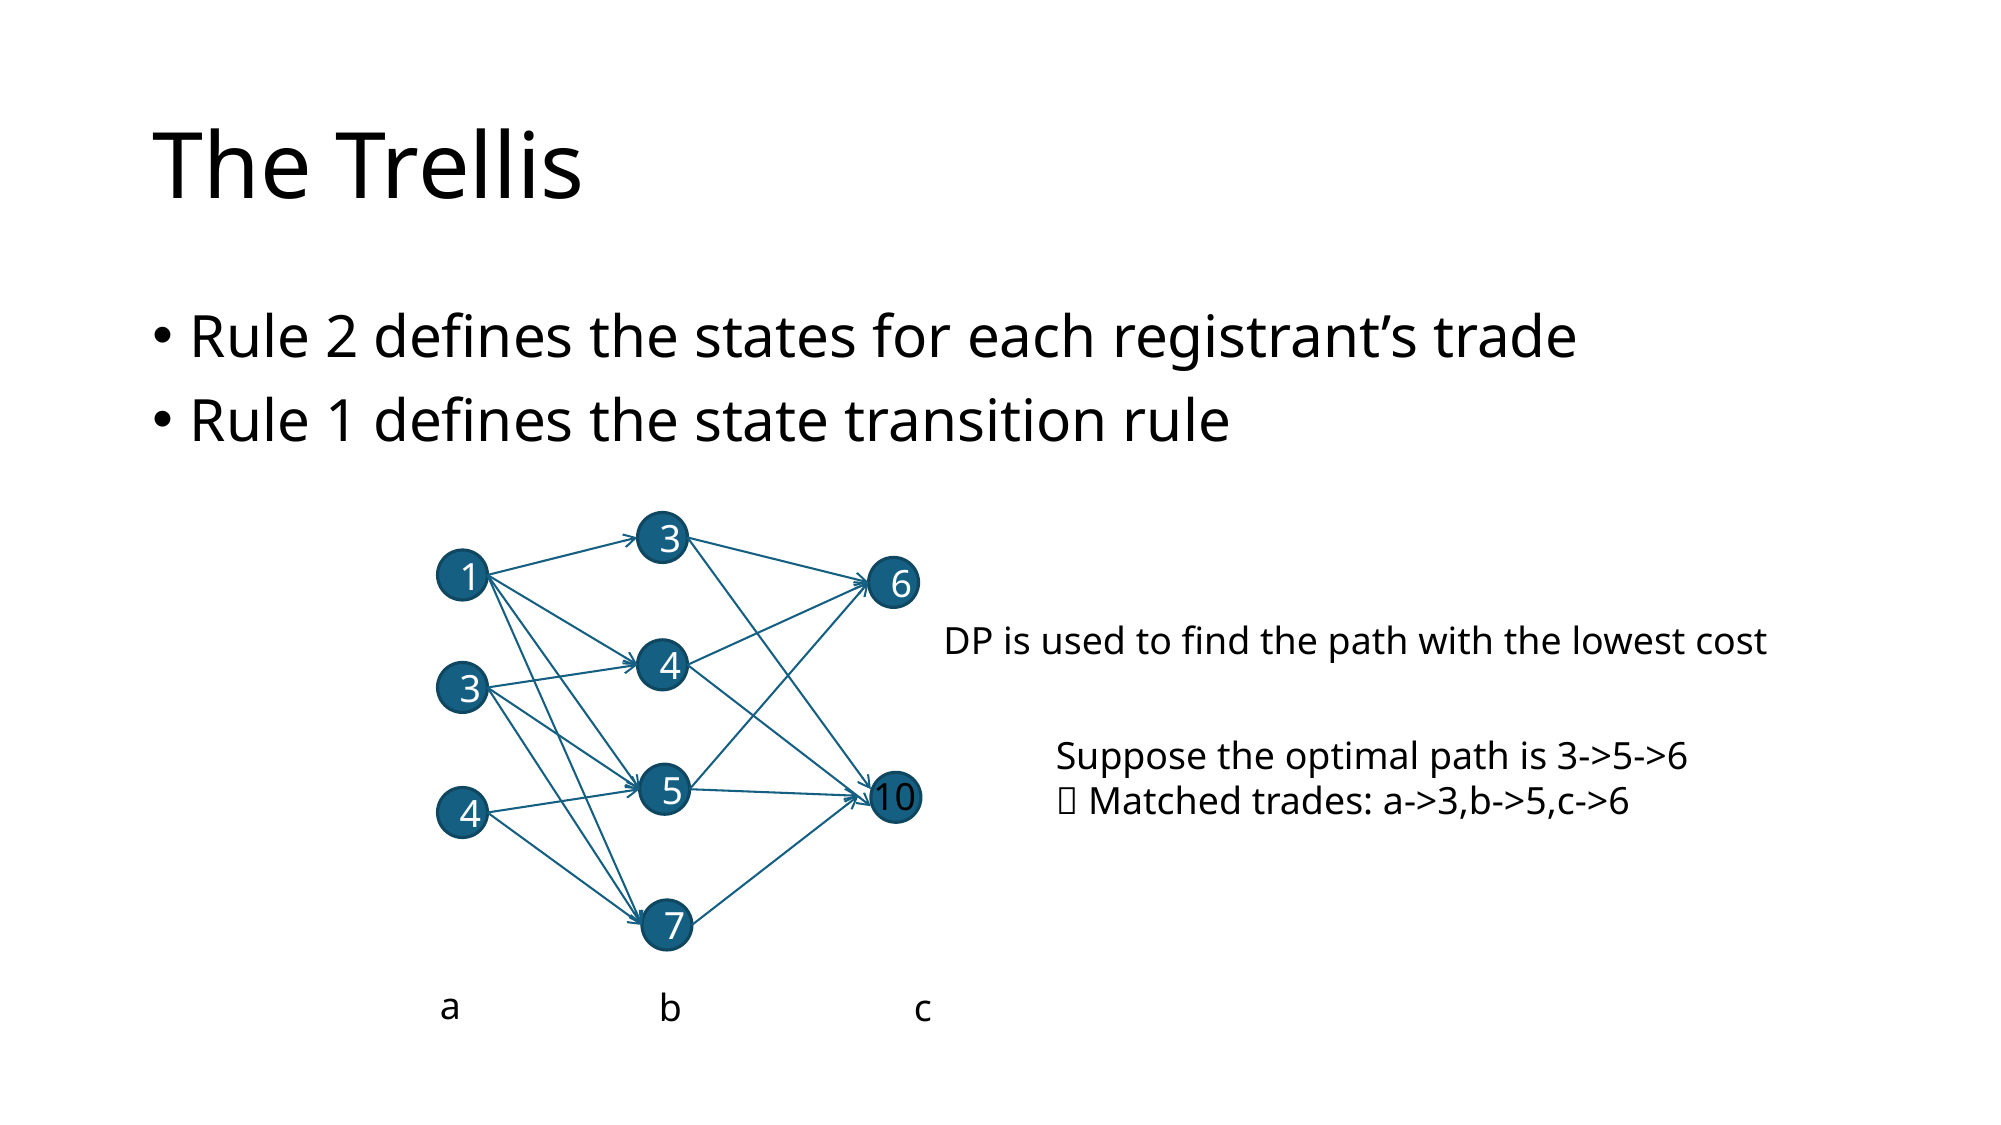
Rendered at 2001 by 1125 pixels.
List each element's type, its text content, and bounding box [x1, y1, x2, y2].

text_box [686, 664, 691, 807]
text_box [486, 811, 643, 926]
list Rule 2 defines the states for each registrant’s trade Rule 1 defines the state transition rule [137, 299, 1863, 1014]
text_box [860, 664, 872, 807]
text_box c [898, 976, 947, 1037]
text_box 7 [640, 898, 694, 952]
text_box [486, 574, 643, 686]
text_box 4 [435, 785, 486, 840]
text_box 10 [860, 765, 931, 826]
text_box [688, 788, 860, 797]
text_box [689, 581, 870, 790]
text_box 6 [872, 555, 921, 609]
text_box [486, 536, 638, 574]
text_box 3 [435, 660, 486, 715]
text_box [691, 795, 860, 926]
text_box 1 [435, 548, 486, 602]
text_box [686, 536, 872, 664]
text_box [486, 664, 638, 686]
text_box 5 [643, 762, 686, 816]
text_box b [644, 976, 697, 1037]
text_box 3 [636, 510, 689, 565]
text_box 4 [643, 638, 686, 692]
text_box Suppose the optimal path is 3->5->6  Matched trades: a->3,b->5,c->6 [1041, 724, 1704, 830]
title The Trellis [137, 59, 1863, 278]
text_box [486, 686, 643, 811]
text_box a [424, 974, 476, 1035]
text_box DP is used to find the path with the lowest cost [928, 609, 1783, 670]
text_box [486, 788, 641, 811]
